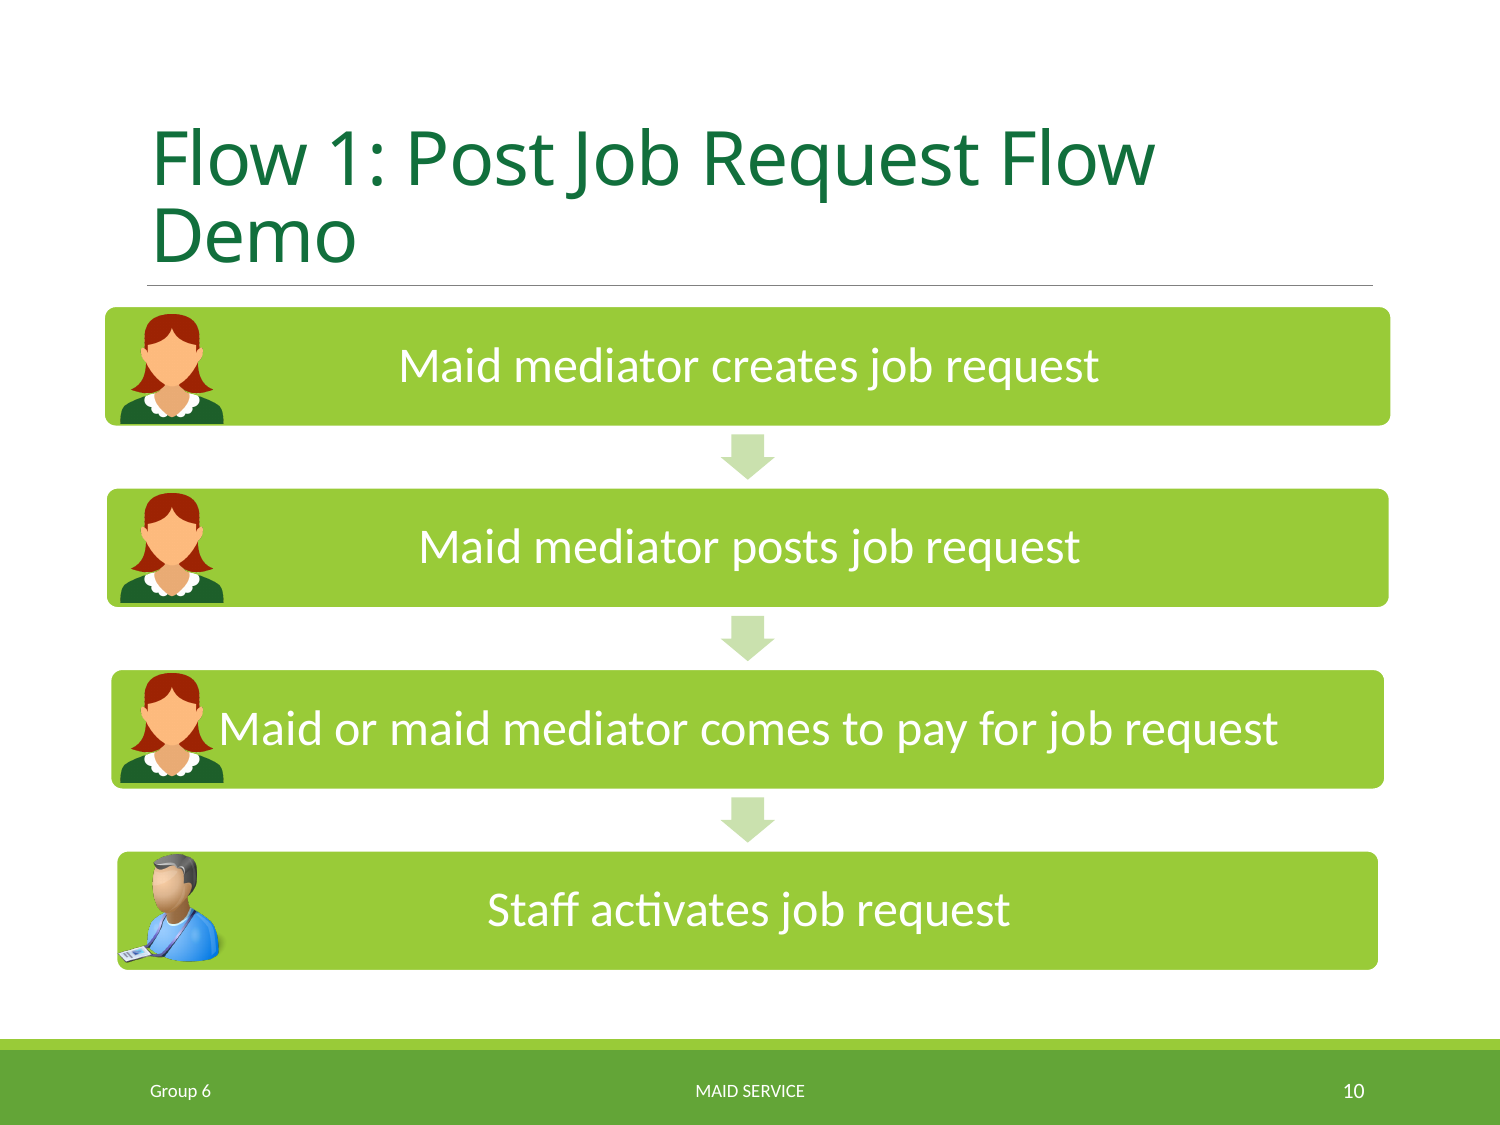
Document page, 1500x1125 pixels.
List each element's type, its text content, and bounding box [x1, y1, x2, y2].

title Flow 1: Post Job Request Flow Demo [135, 120, 1373, 285]
footer Maid Service [453, 1059, 1047, 1120]
picture [116, 493, 227, 604]
slide_number Group 6 [135, 1059, 440, 1120]
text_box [62, 304, 1433, 973]
picture [116, 313, 227, 424]
slide_number 10 [1218, 1059, 1380, 1120]
picture [116, 672, 227, 784]
picture [116, 852, 227, 963]
